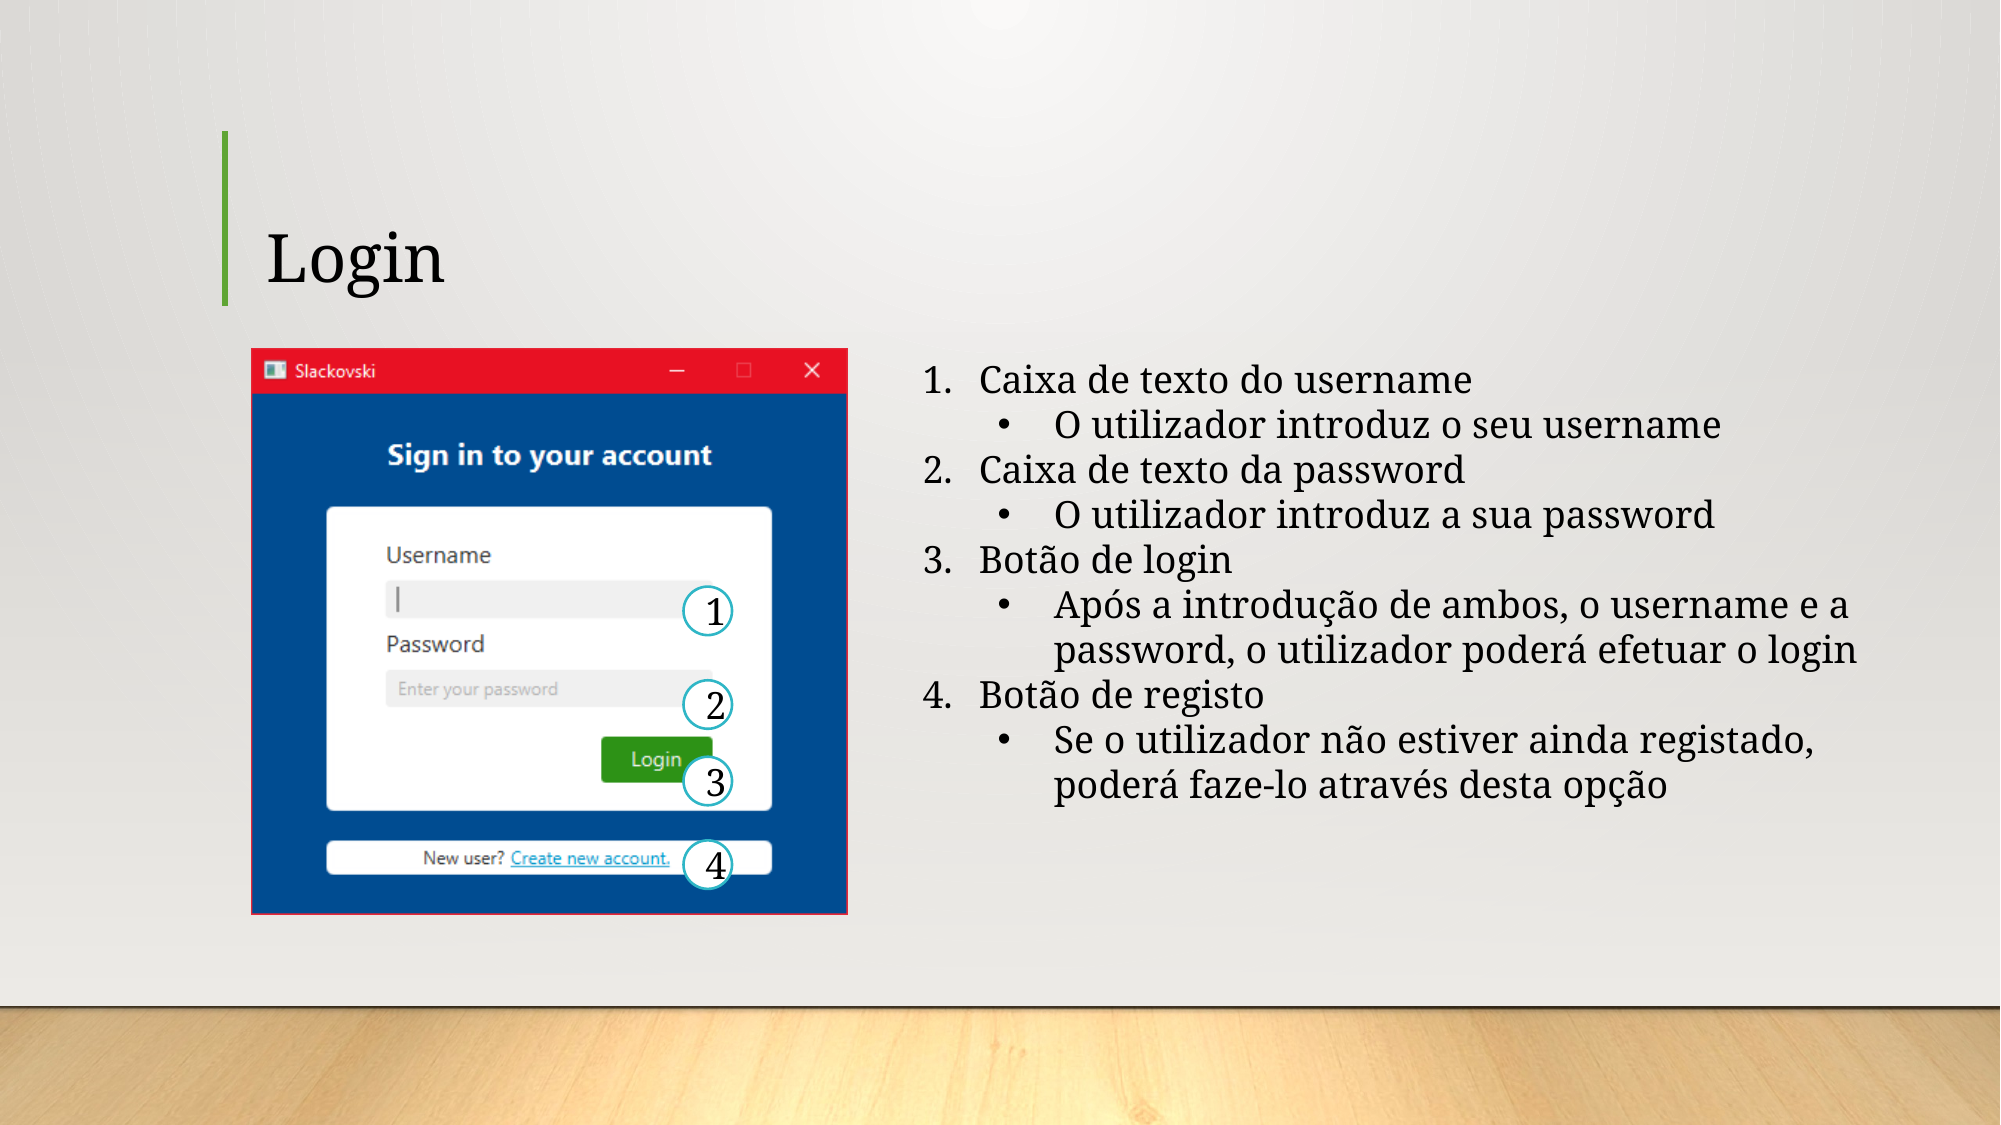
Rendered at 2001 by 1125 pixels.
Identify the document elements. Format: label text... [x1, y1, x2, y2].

title Login [251, 131, 1814, 305]
text_box Caixa de texto do username O utilizador introduz o seu username Caixa de texto da password O utilizador introduz a sua password Botão de login Após a introdução de ambos, o username e a password, o utilizador poderá efetuar o login Botão de registo Se o utilizador não estiver ainda registado, poderá faze-lo através desta opção [907, 348, 1939, 813]
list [251, 348, 848, 915]
picture [0, 1006, 2000, 1125]
